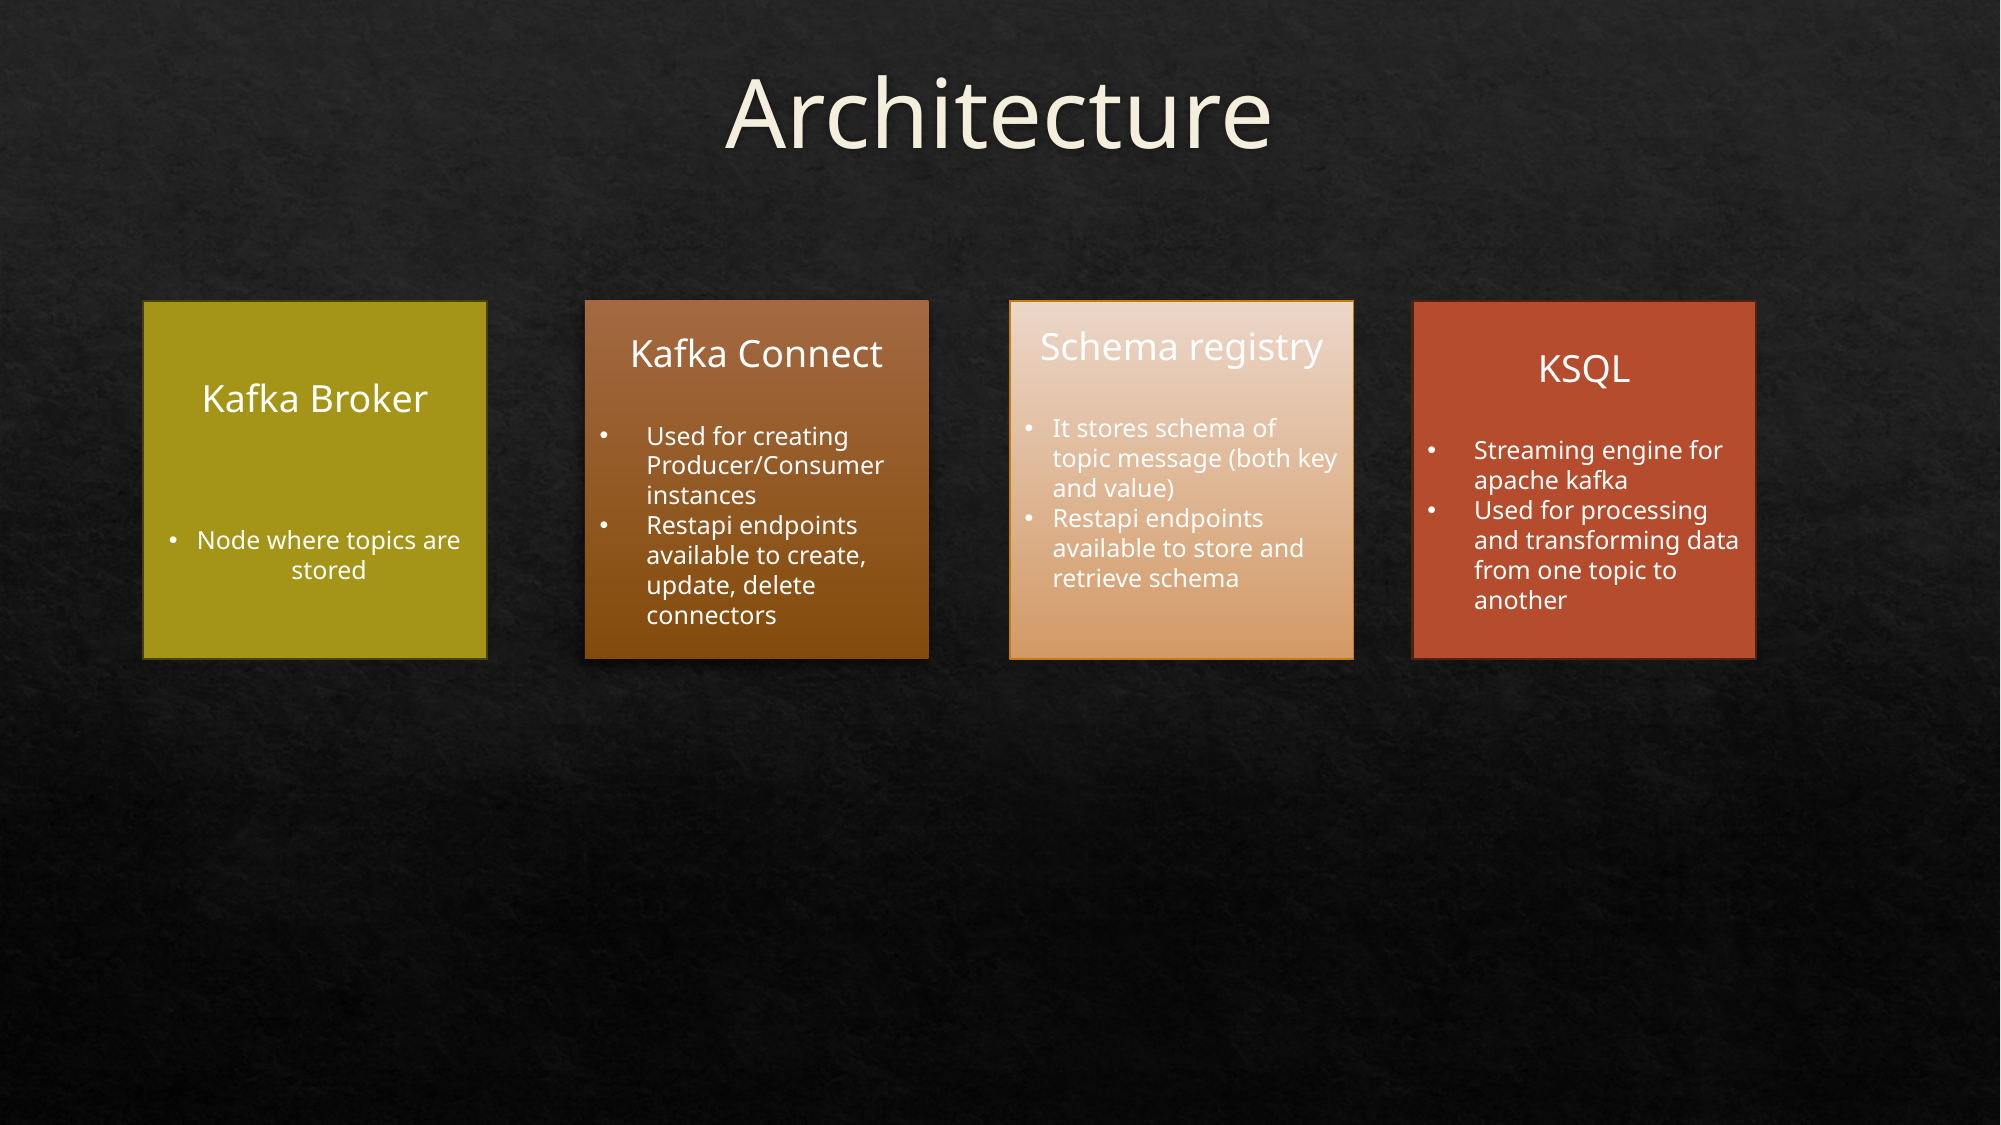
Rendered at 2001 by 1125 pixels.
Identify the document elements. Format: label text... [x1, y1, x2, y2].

text_box Kafka Broker Node where topics are stored [142, 300, 488, 660]
text_box Kafka Connect Used for creating Producer/Consumer instances Restapi endpoints available to create, update, delete connectors [584, 300, 929, 659]
title Architecture [199, 24, 1800, 212]
text_box Schema registry It stores schema of topic message (both key and value) Restapi endpoints available to store and retrieve schema [1009, 300, 1354, 660]
text_box KSQL Streaming engine for apache kafka Used for processing and transforming data from one topic to another [1411, 300, 1757, 660]
